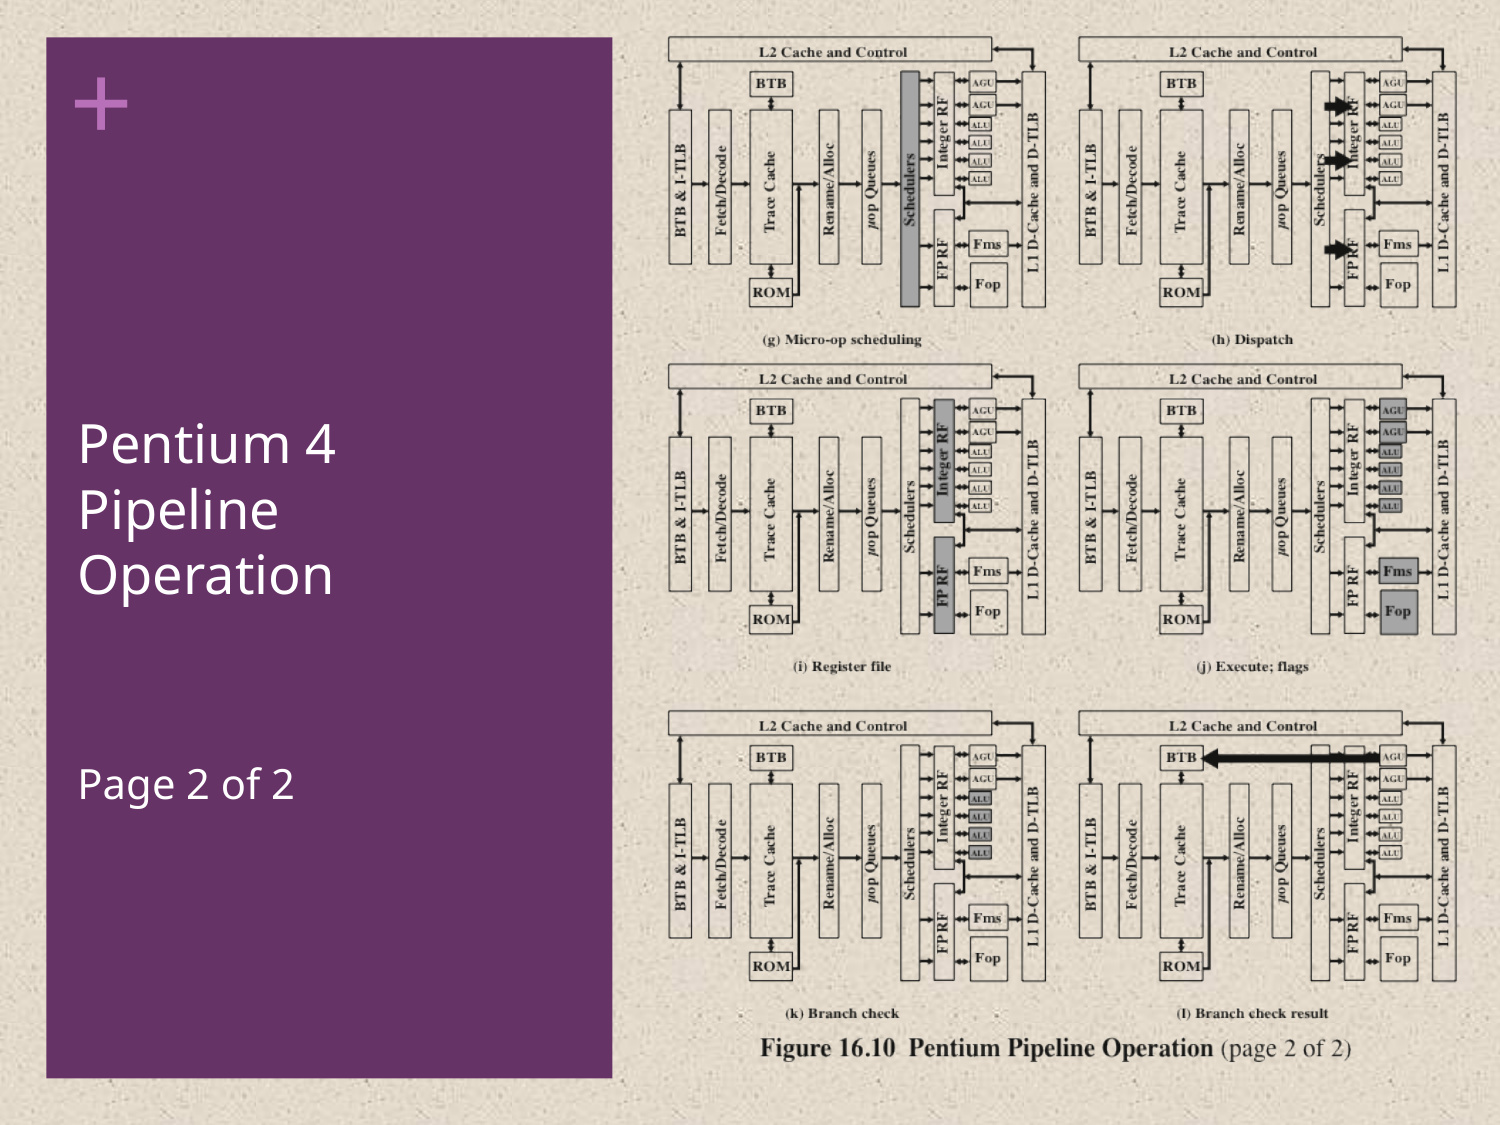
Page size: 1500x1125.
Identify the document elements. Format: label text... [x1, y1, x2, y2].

list Page 2 of 2 [62, 750, 597, 1005]
picture [0, 0, 1500, 1125]
title Pentium 4 Pipeline Operation [62, 224, 597, 613]
